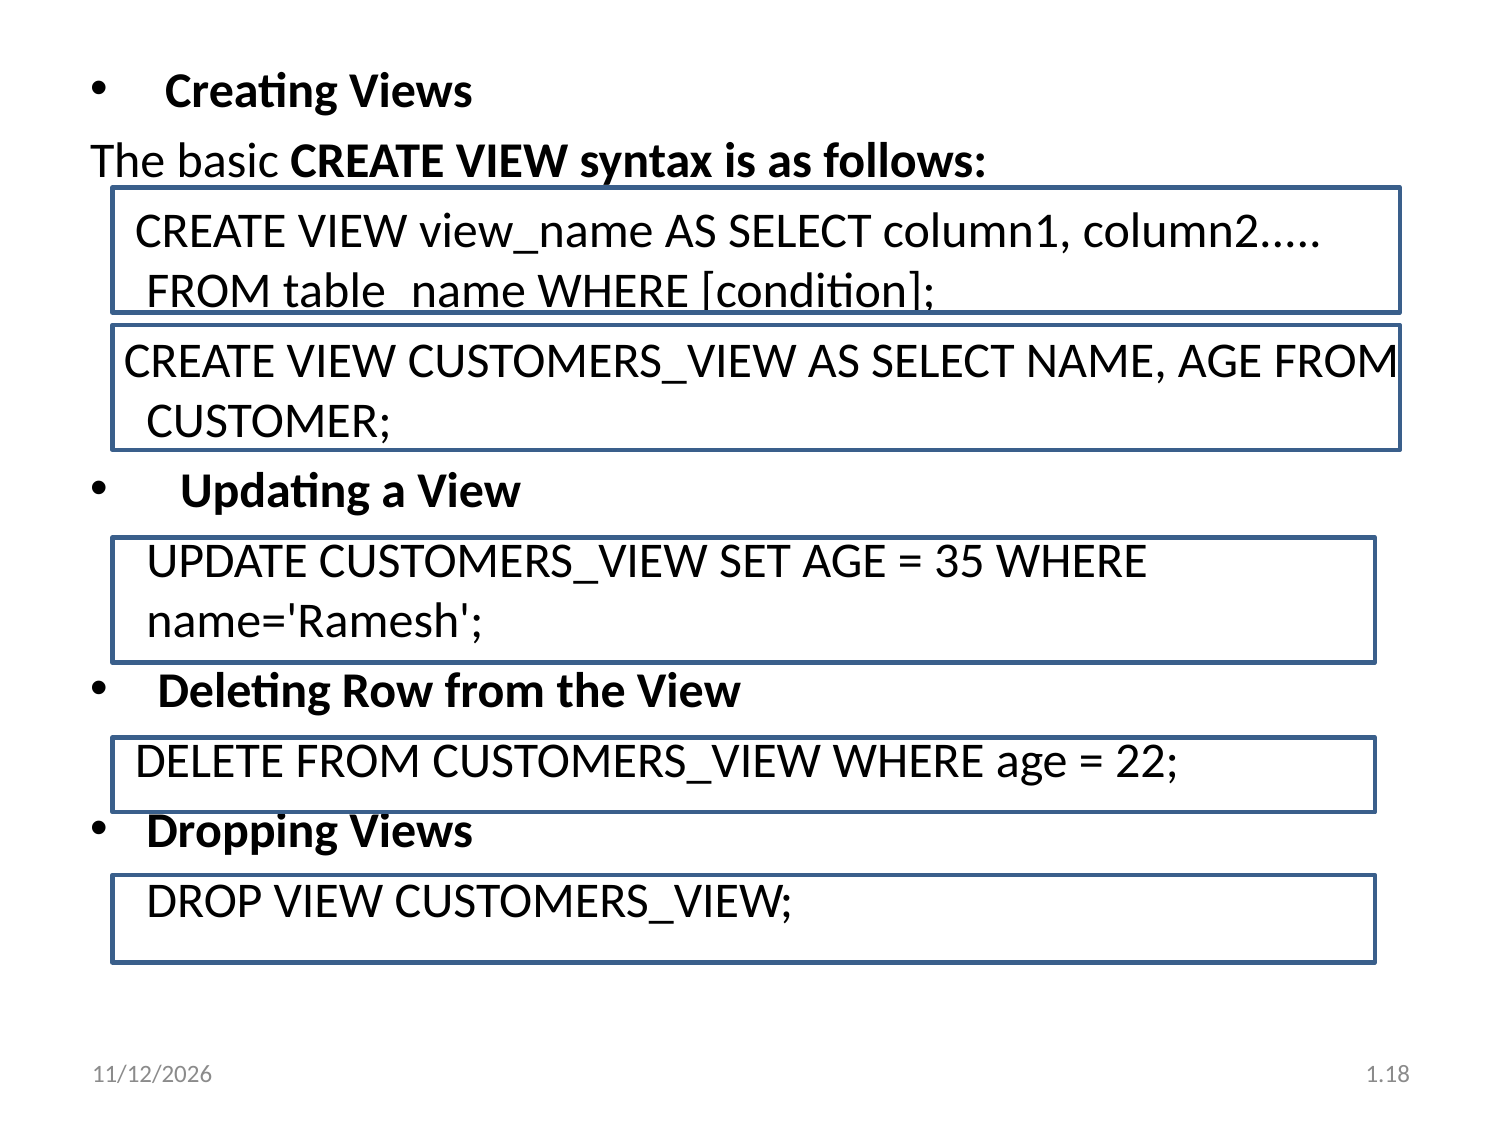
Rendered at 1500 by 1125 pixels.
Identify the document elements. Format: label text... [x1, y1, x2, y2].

text_box [110, 535, 1377, 665]
text_box [110, 873, 1377, 965]
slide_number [75, 1042, 425, 1103]
text_box [110, 323, 1402, 452]
list Creating Views The basic CREATE VIEW syntax is as follows: CREATE VIEW view_name AS SELECT column1, column2..... FROM table_name WHERE [condition]; CREATE VIEW CUSTOMERS_VIEW AS SELECT NAME, AGE FROM CUSTOMER; Updating a View UPDATE CUSTOMERS_VIEW SET AGE = 35 WHERE name='Ramesh'; Deleting Row from the View DELETE FROM CUSTOMERS_VIEW WHERE age = 22; Dropping Views DROP VIEW CUSTOMERS_VIEW; [75, 50, 1425, 1075]
text_box [110, 735, 1377, 814]
slide_number 1.18 [1074, 1042, 1425, 1103]
text_box [110, 185, 1402, 315]
